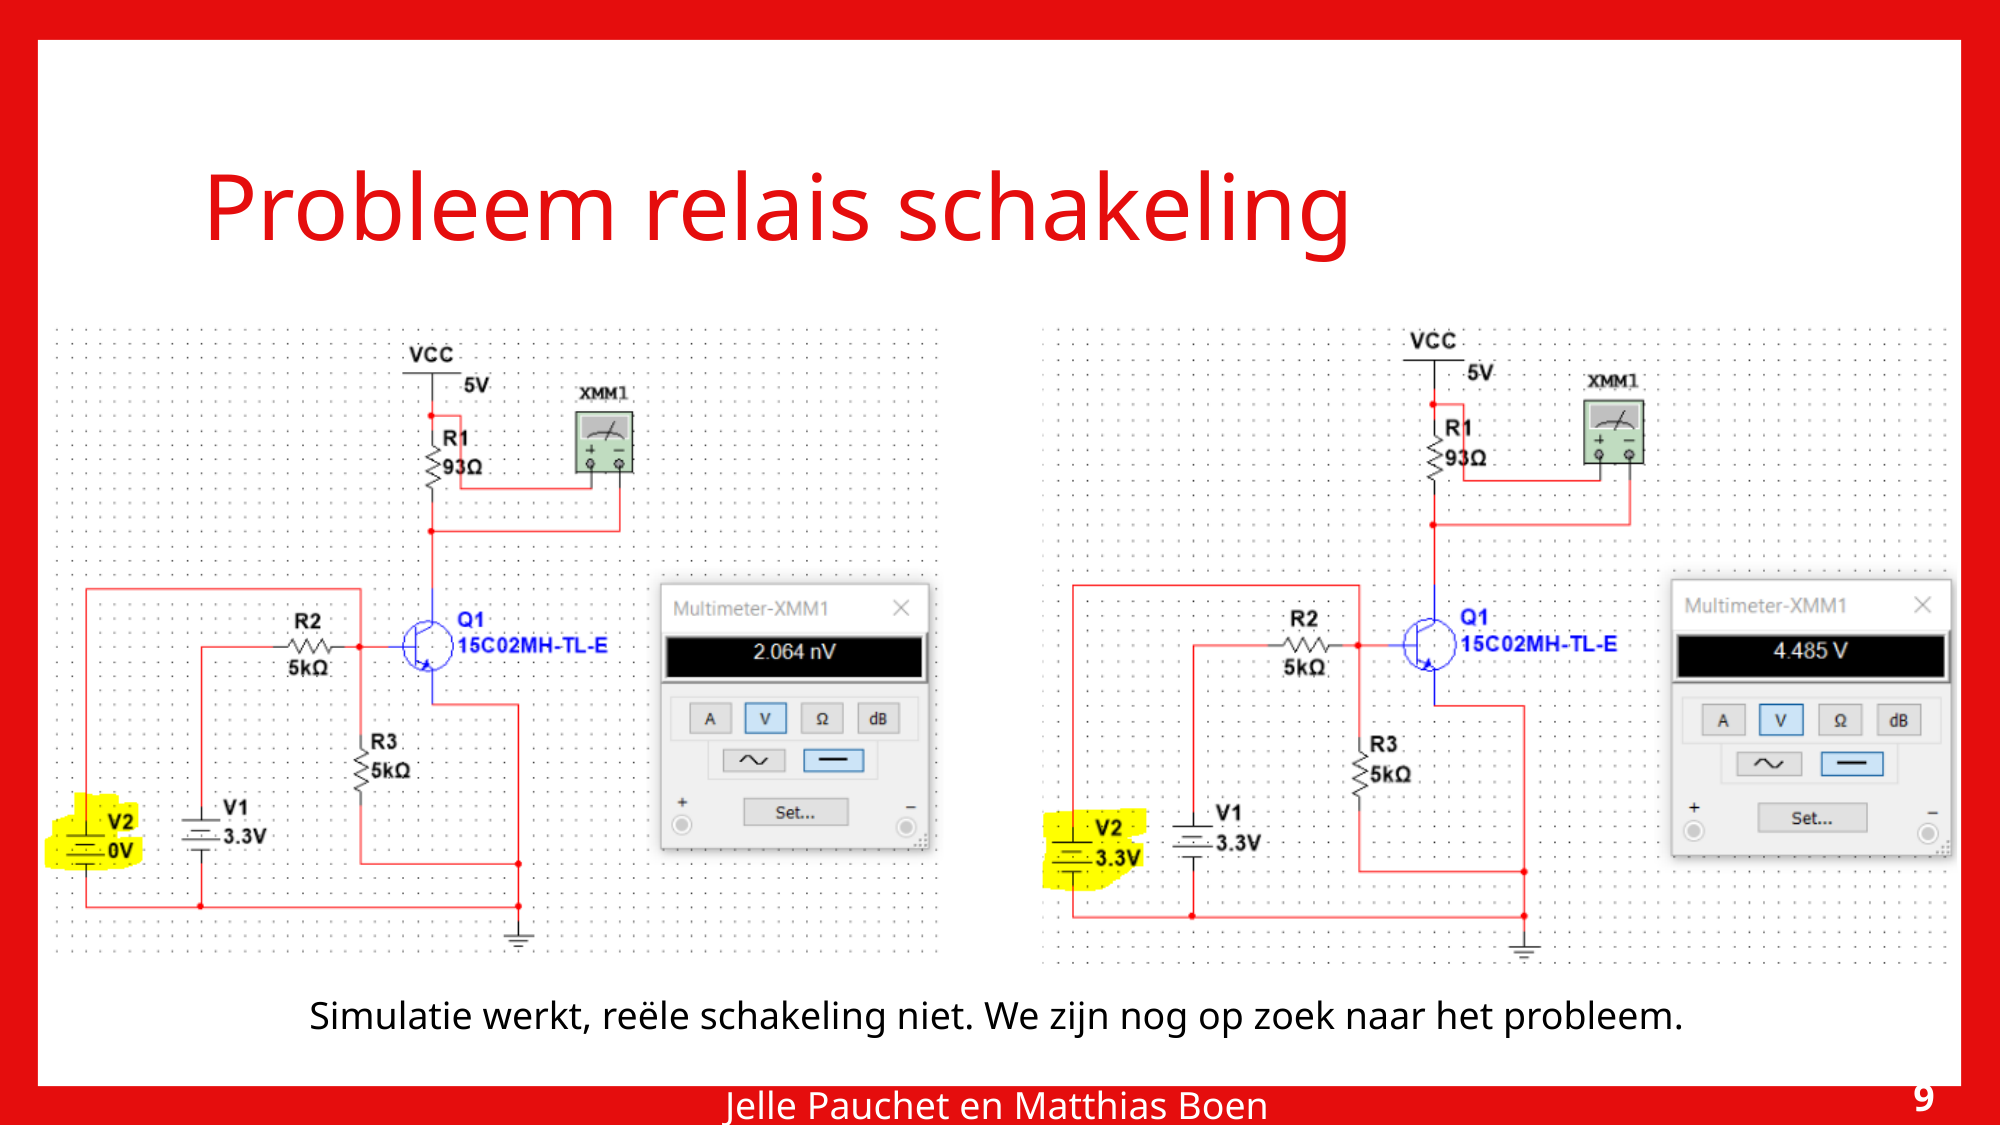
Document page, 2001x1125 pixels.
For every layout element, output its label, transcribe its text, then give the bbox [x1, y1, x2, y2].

picture [1042, 322, 1958, 974]
slide_number 8 [1670, 1069, 1950, 1125]
picture [44, 321, 944, 961]
text_box Jelle Pauchet en Matthias Boen [710, 1074, 1285, 1125]
title Probleem relais schakeling [187, 99, 1808, 323]
text_box Simulatie werkt, reële schakeling niet. We zijn nog op zoek naar het probleem. [294, 984, 1700, 1045]
